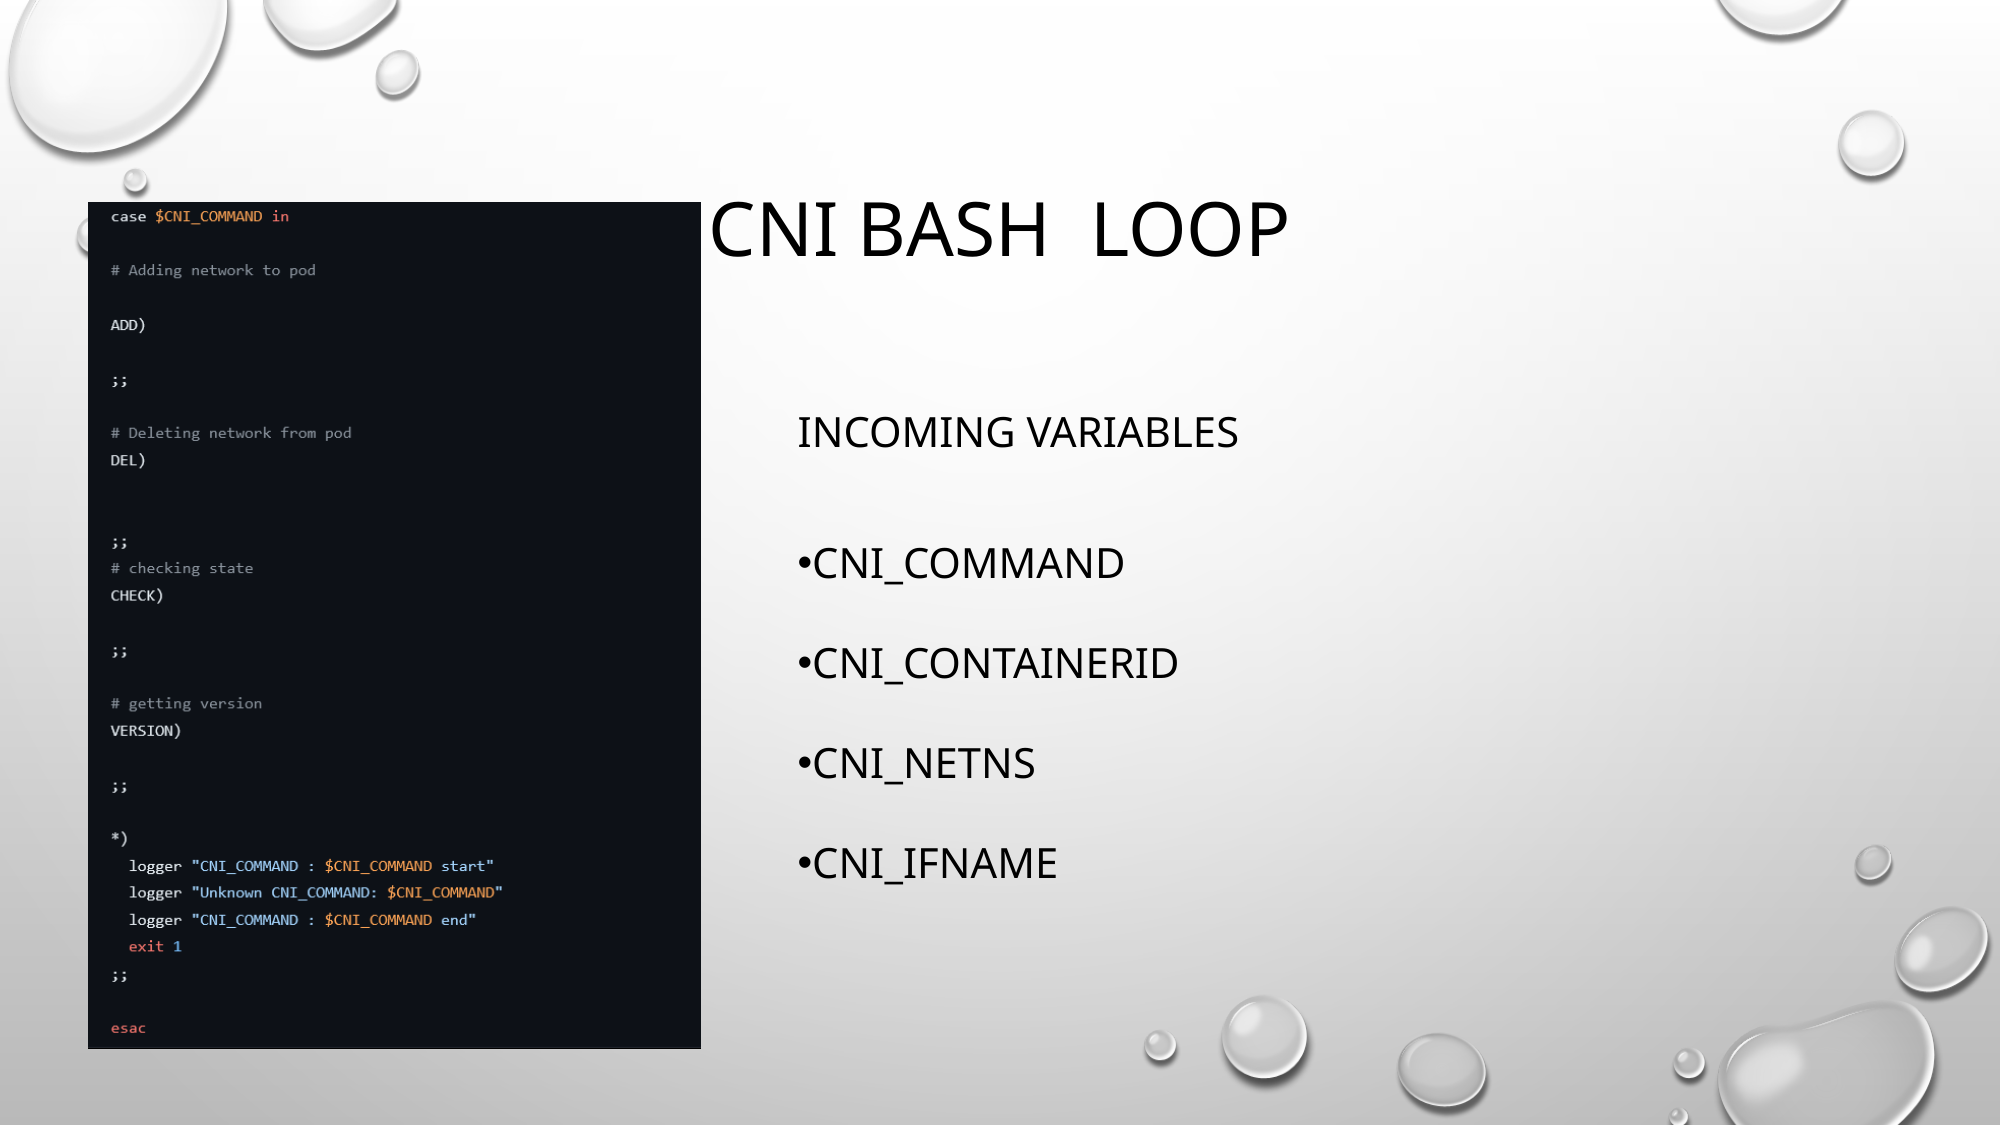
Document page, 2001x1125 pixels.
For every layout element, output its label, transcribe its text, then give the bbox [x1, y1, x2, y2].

picture [0, 0, 2000, 1125]
title CNI BASH LOOP [149, 101, 1851, 364]
list Incoming VARIABLES CNI_COMMAND CNI_CONTAINERID CNI_NETNS CNI_IFNAME [782, 388, 1850, 950]
